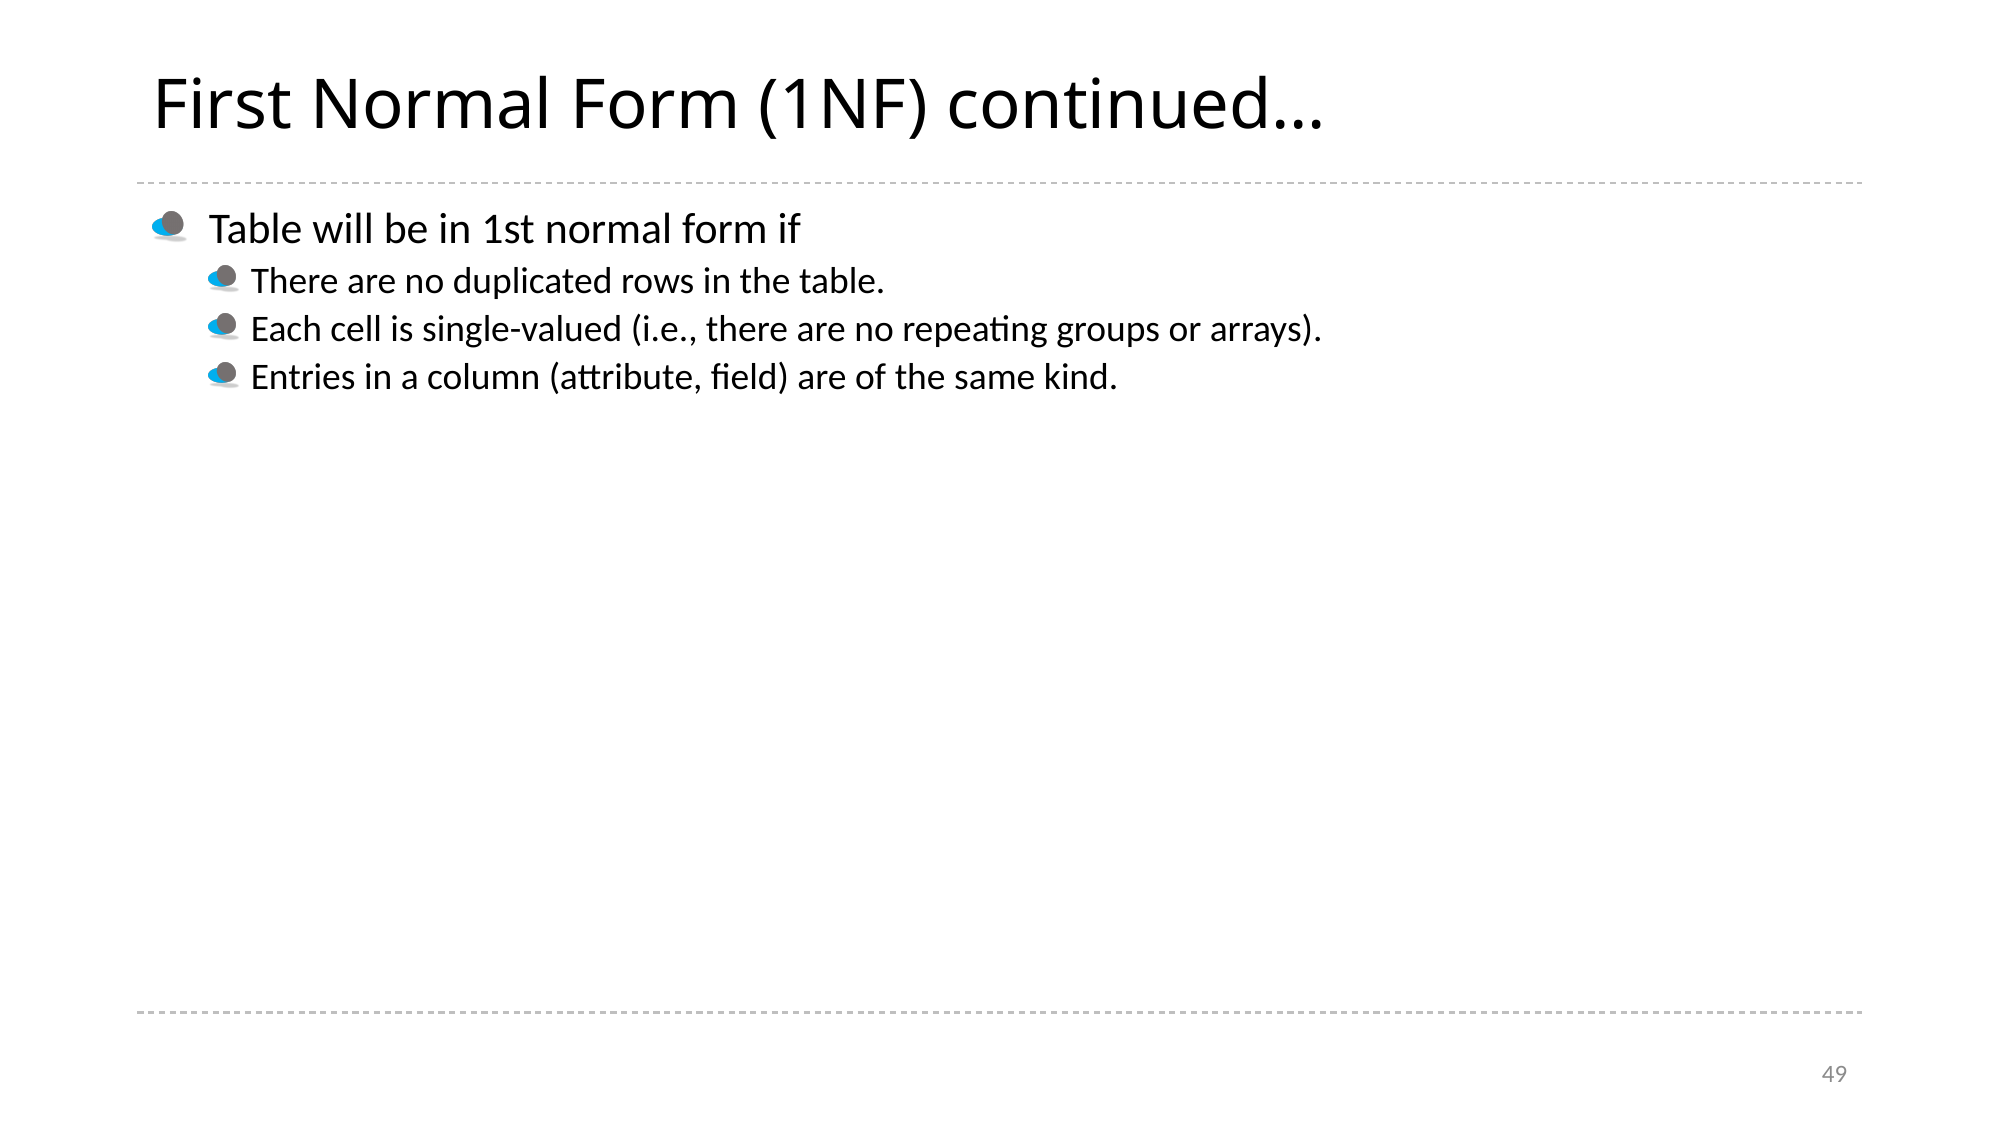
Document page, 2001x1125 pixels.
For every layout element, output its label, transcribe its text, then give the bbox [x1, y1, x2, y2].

slide_number 49 [1412, 1042, 1863, 1103]
picture [152, 211, 188, 243]
picture [208, 362, 240, 389]
picture [208, 265, 240, 293]
picture [208, 313, 240, 341]
title First Normal Form (1NF) continued… [137, 31, 1863, 182]
list Table will be in 1st normal form if There are no duplicated rows in the table. Each cell is single-valued (i.e., there are no repeating groups or arrays). Entries in a column (attribute, field) are of the same kind. [137, 198, 1863, 1014]
